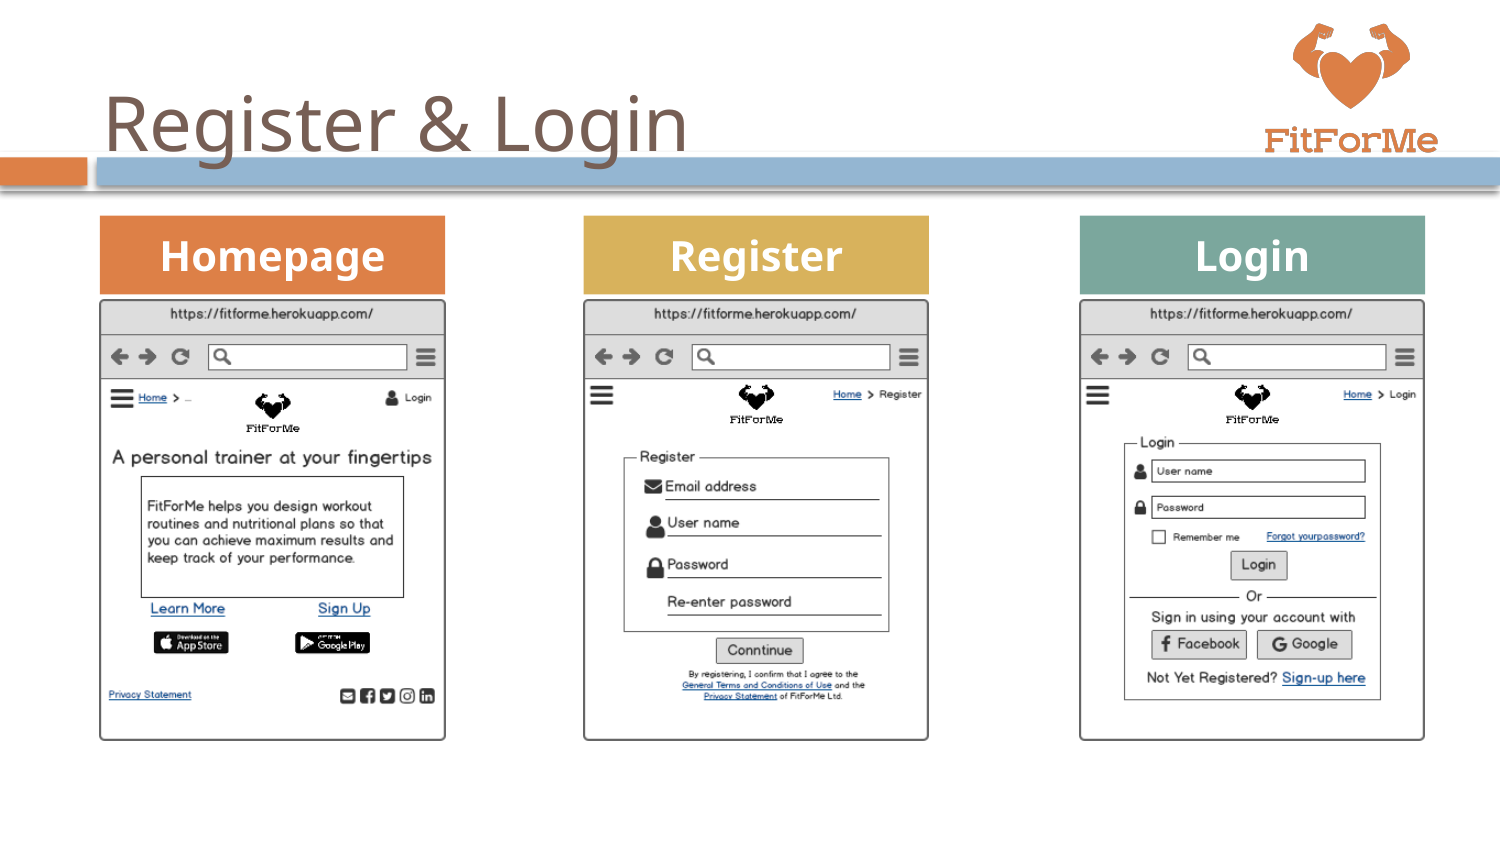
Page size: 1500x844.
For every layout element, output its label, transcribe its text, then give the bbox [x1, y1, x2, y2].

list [583, 299, 930, 741]
picture [1254, 12, 1449, 164]
list Homepage [99, 215, 446, 295]
text_box Login [1079, 215, 1426, 295]
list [99, 299, 446, 741]
list Register [583, 215, 929, 295]
picture [1079, 299, 1426, 741]
title Register & Login [87, 67, 1425, 175]
